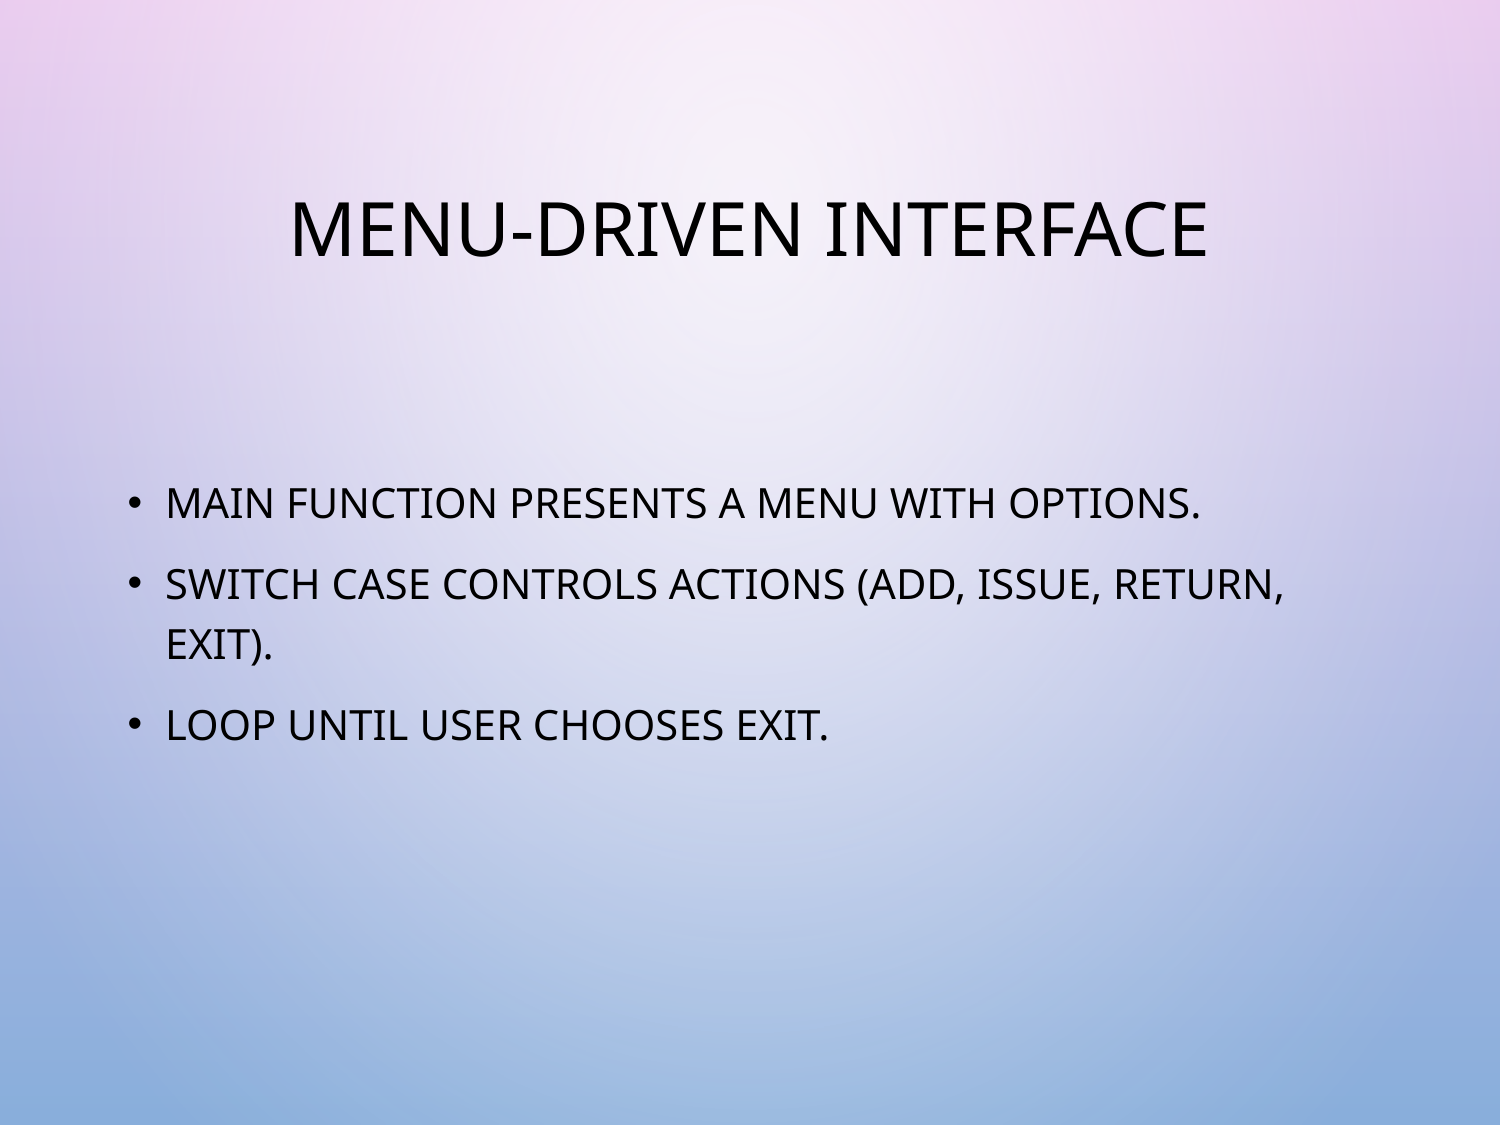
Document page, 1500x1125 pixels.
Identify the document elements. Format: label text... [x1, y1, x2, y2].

title Menu-Driven Interface [112, 101, 1388, 364]
list Main function presents a menu with options. Switch case controls actions (Add, Issue, Return, Exit). Loop until user chooses Exit. [112, 388, 1388, 950]
